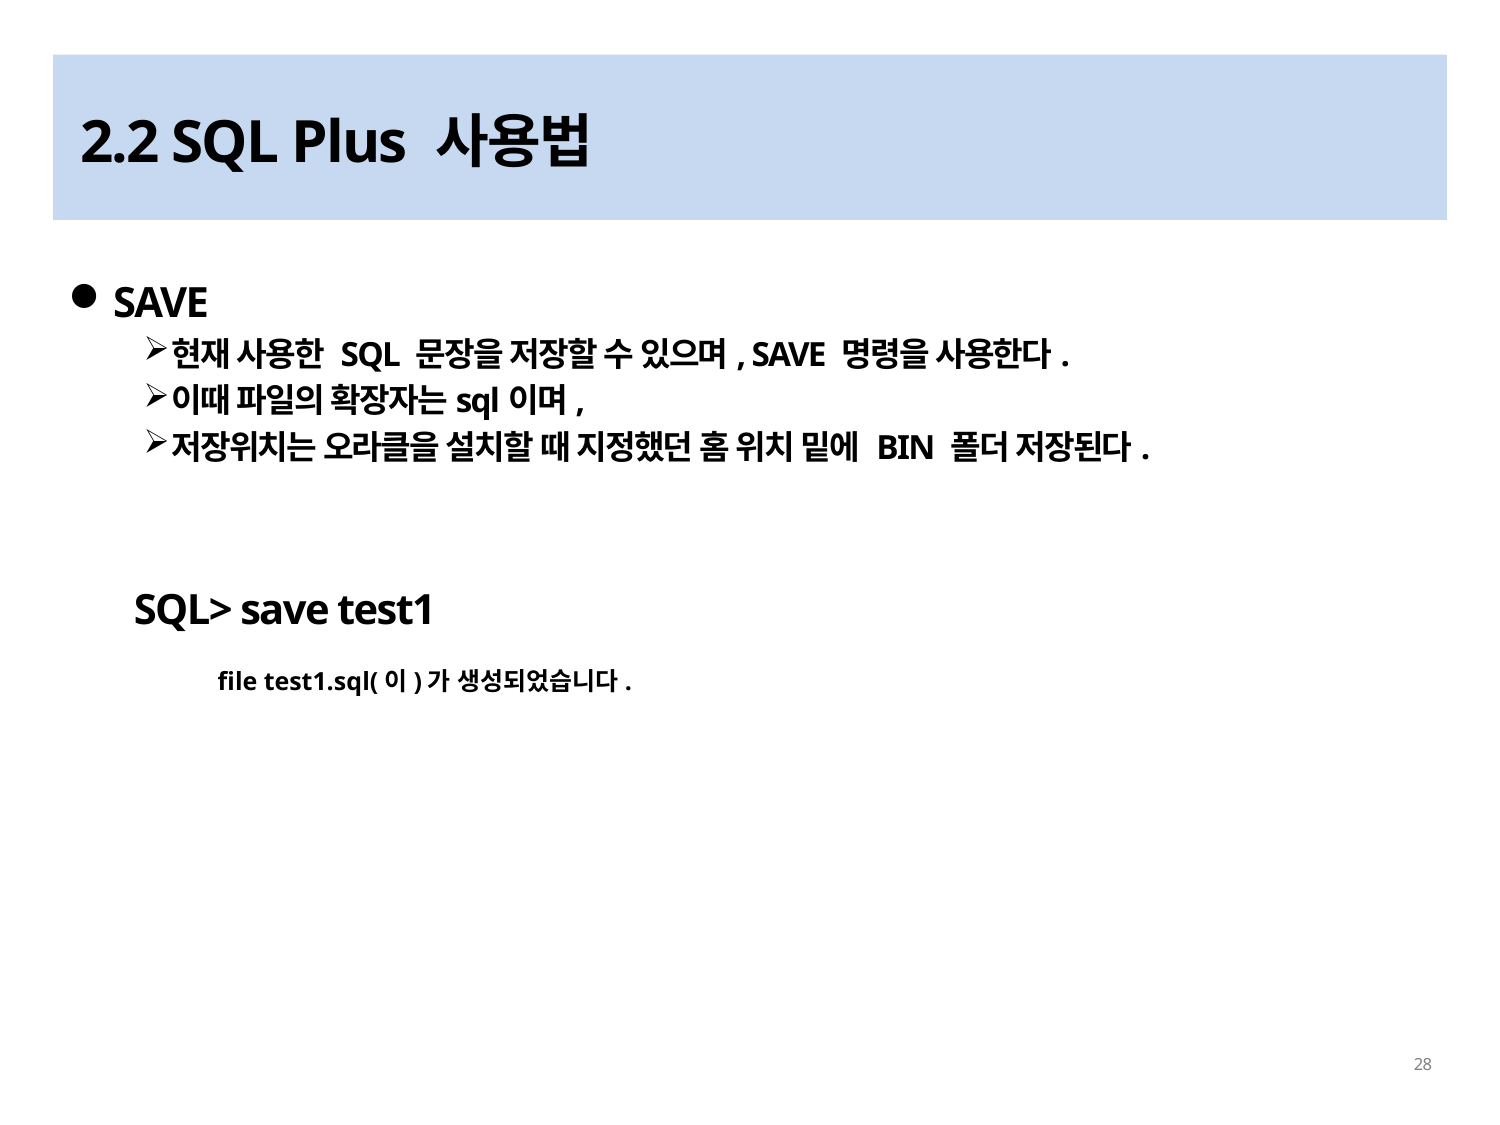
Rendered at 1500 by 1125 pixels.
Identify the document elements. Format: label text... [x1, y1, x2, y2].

list SAVE 현재 사용한 SQL 문장을 저장할 수 있으며, SAVE 명령을 사용한다. 이때 파일의 확장자는sql이며, 저장위치는 오라클을 설치할 때 지정했던 홈 위치 밑에 BIN 폴더 저장된다. SQL> save test1 [53, 243, 1447, 1041]
text_box file test1.sql(이)가 생성되었습니다. [202, 657, 888, 703]
title 2.2 SQL Plus 사용법 [64, 30, 1340, 178]
